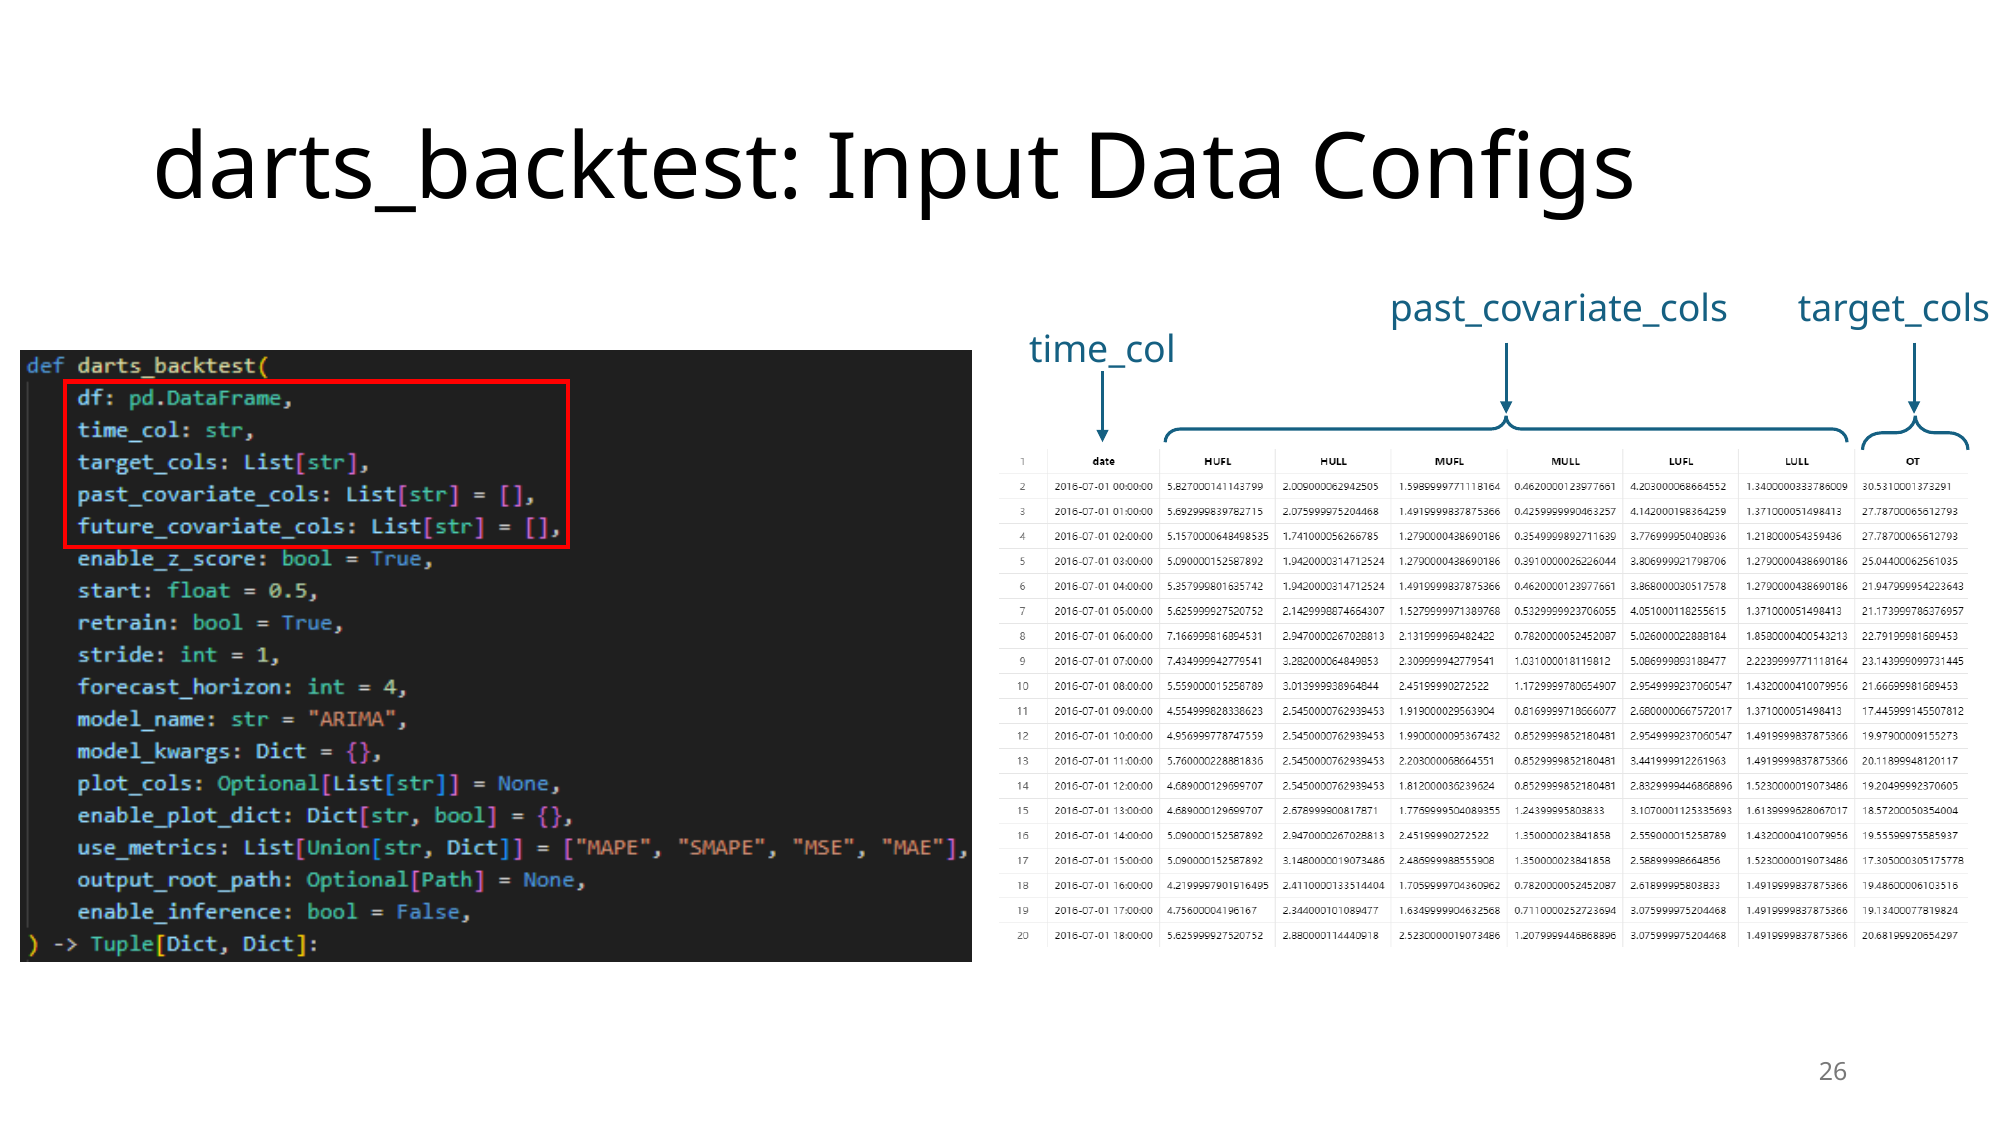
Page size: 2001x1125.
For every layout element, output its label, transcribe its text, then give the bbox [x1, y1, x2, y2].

text_box time_col [1014, 318, 1191, 378]
slide_number 26 [1412, 1042, 1863, 1103]
picture [999, 449, 1969, 948]
text_box [1163, 415, 1849, 443]
text_box past_covariate_cols [1375, 276, 1744, 337]
text_box target_cols [1783, 276, 2000, 337]
title darts_backtest: Input Data Configs [137, 59, 1863, 278]
text_box [1861, 415, 1970, 450]
picture [19, 350, 973, 963]
